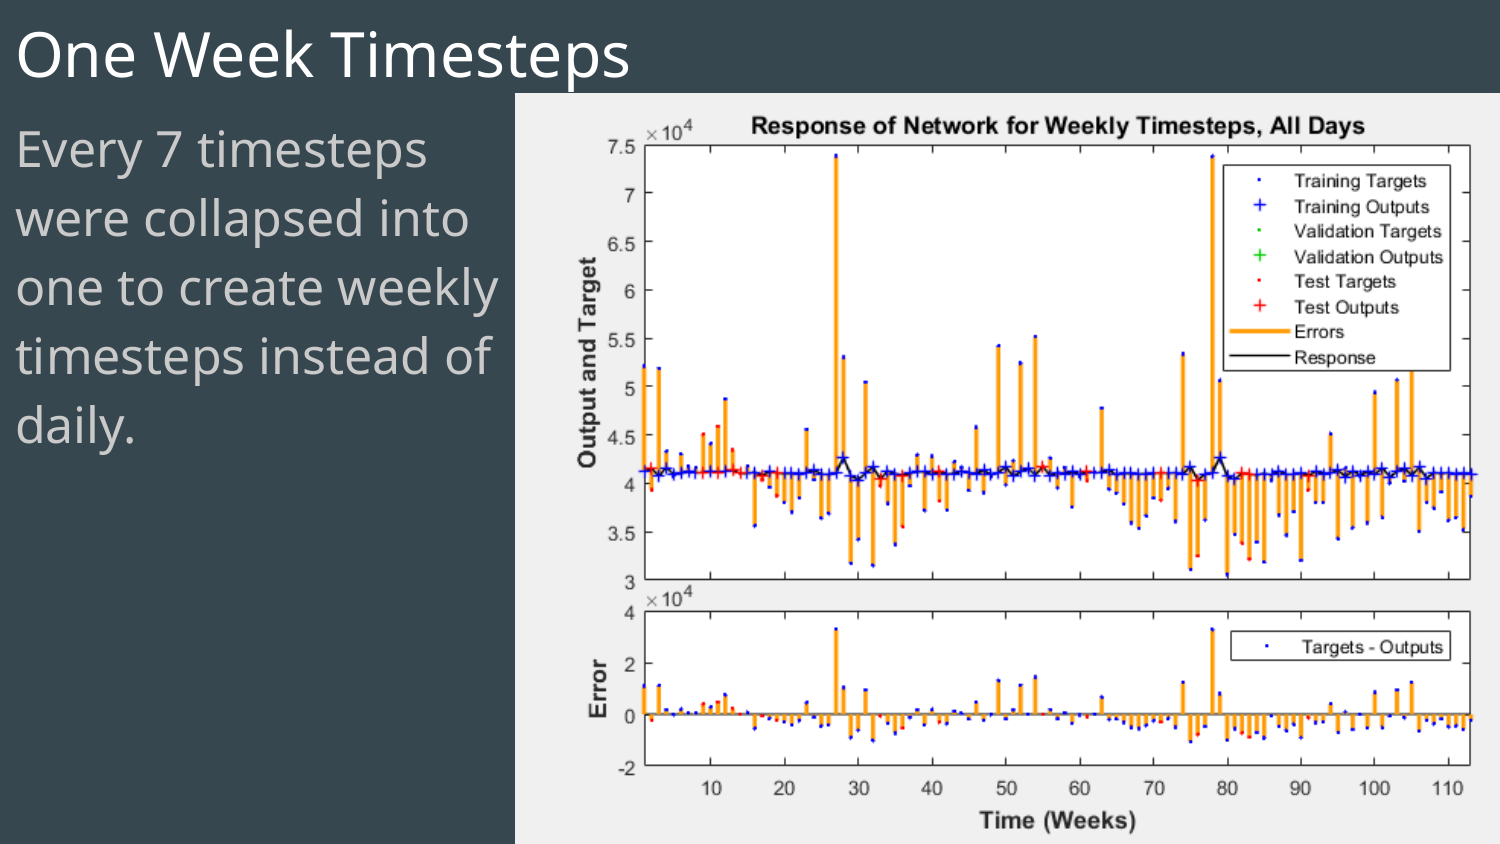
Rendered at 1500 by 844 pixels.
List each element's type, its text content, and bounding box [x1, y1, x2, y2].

list Every 7 timesteps were collapsed into one to create weekly timesteps instead of daily. [0, 93, 514, 844]
title One Week Timesteps [0, 0, 1398, 93]
picture [515, 93, 1500, 844]
